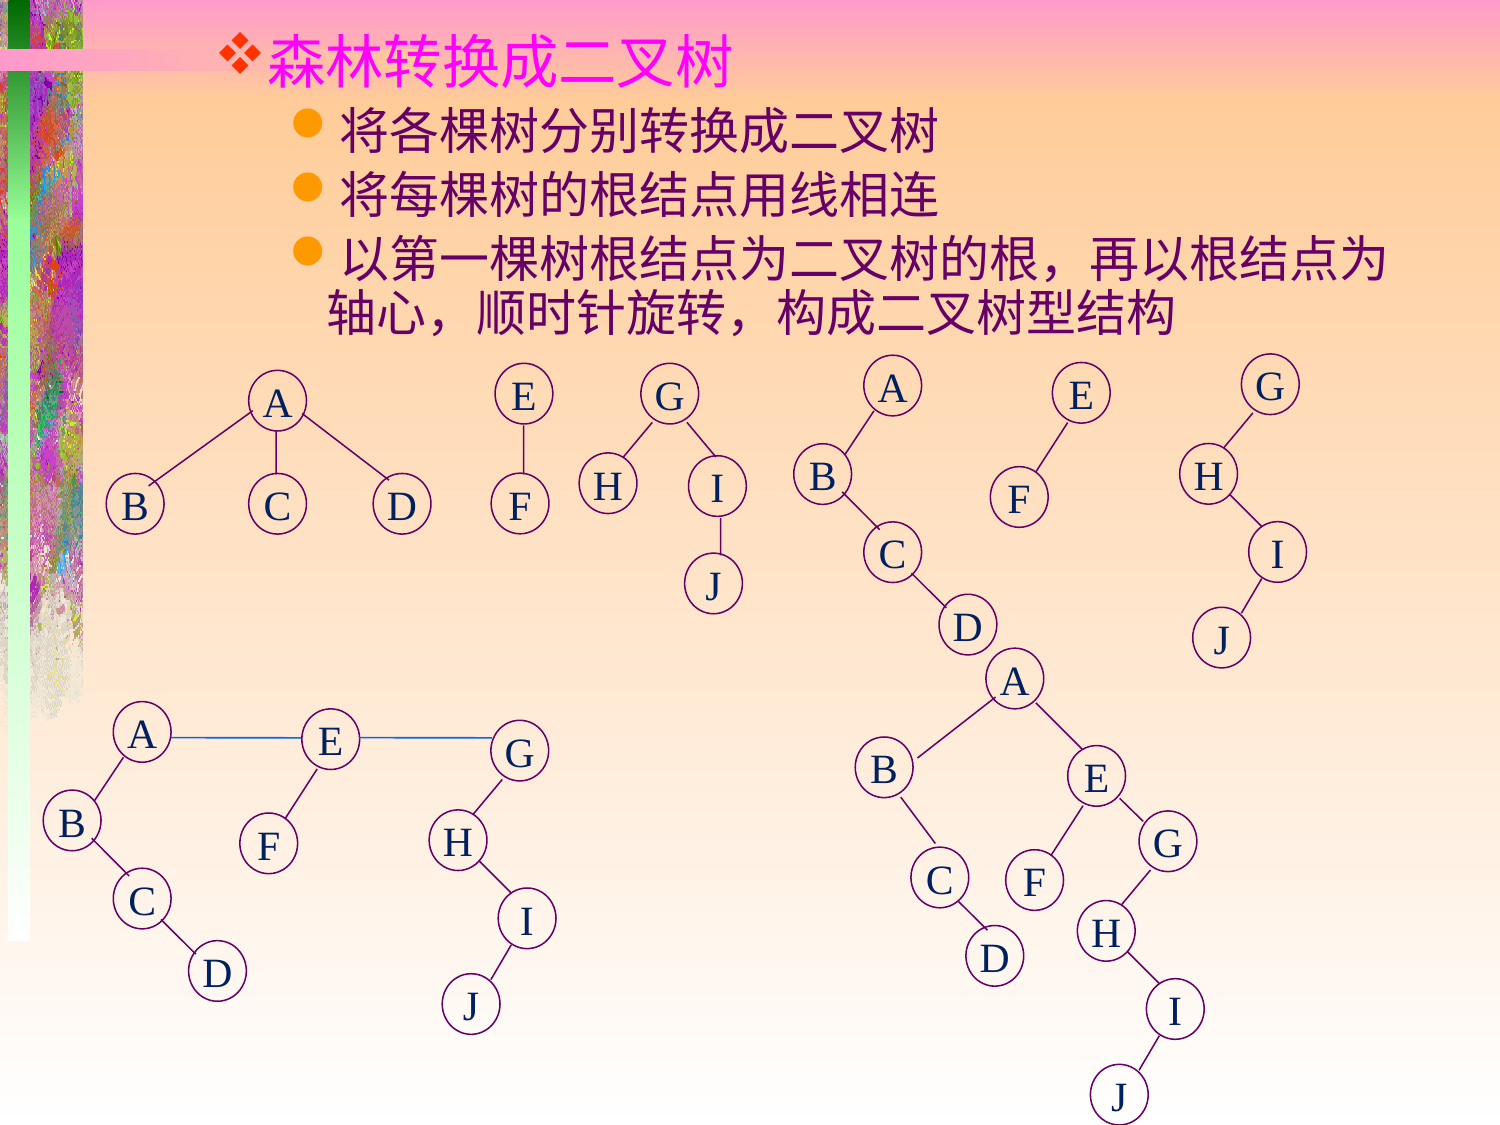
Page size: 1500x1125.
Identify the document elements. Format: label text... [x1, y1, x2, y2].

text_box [854, 647, 1205, 1125]
list 森林转换成二叉树 将各棵树分别转换成二叉树 将每棵树的根结点用线相连 以第一棵树根结点为二叉树的根，再以根结点为轴心，顺时针旋转，构成二叉树型结构 [49, 25, 1444, 349]
picture [29, 0, 83, 50]
picture [0, 0, 9, 50]
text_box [42, 701, 557, 1035]
picture [29, 71, 83, 821]
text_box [793, 353, 1307, 669]
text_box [105, 362, 747, 614]
picture [0, 71, 9, 821]
